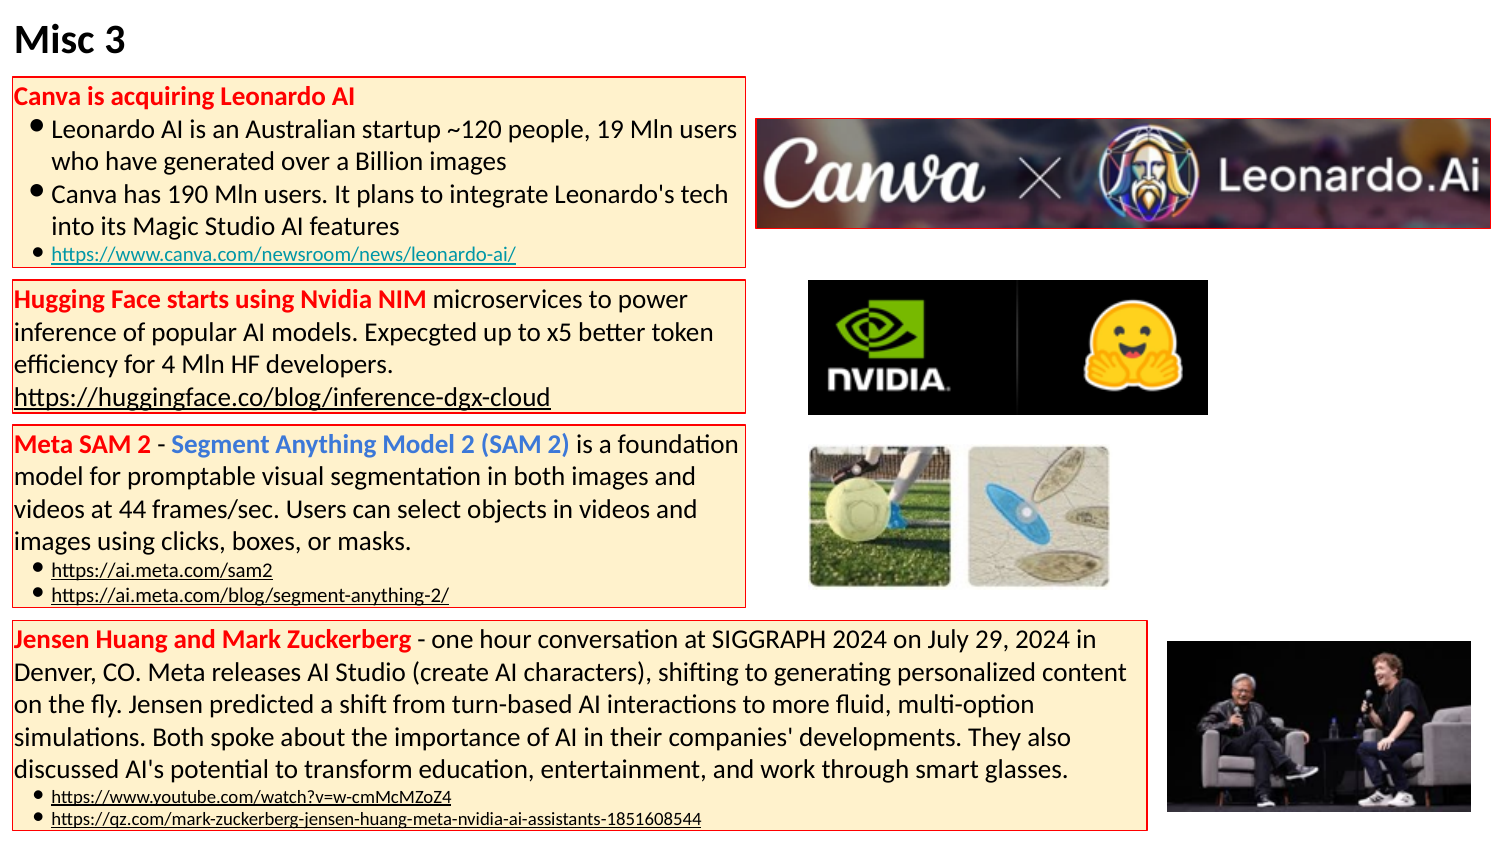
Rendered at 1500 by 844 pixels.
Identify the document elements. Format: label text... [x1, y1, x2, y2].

text_box Canva is acquiring Leonardo AI Leonardo AI is an Australian startup ~120 people, 19 Mln users who have generated over a Billion images Canva has 190 Mln users. It plans to integrate Leonardo's tech into its Magic Studio AI features https://www.canva.com/newsroom/news/leonardo-ai/ [12, 77, 746, 268]
text_box Hugging Face starts using Nvidia NIM microservices to power inference of popular AI models. Expecgted up to x5 better token efficiency for 4 Mln HF developers. https://huggingface.co/blog/inference-dgx-cloud [12, 280, 746, 414]
picture [808, 279, 1208, 415]
text_box Misc 3 [12, 10, 167, 64]
picture [756, 118, 1491, 228]
text_box Jensen Huang and Mark Zuckerberg - one hour conversation at SIGGRAPH 2024 on July 29, 2024 in Denver, CO. Meta releases AI Studio (create AI characters), shifting to generating personalized content on the fly. Jensen predicted a shift from turn-based AI interactions to more fluid, multi-option simulations. Both spoke about the importance of AI in their companies' developments. They also discussed AI's potential to transform education, entertainment, and work through smart glasses. https://www.youtube.com/watch?v=w-cmMcMZoZ4 https://qz.com/mark-zuckerberg-jensen-huang-meta-nvidia-ai-assistants-1851608544 [12, 620, 1148, 831]
text_box Meta SAM 2 - Segment Anything Model 2 (SAM 2) is a foundation model for promptable visual segmentation in both images and videos at 44 frames/sec. Users can select objects in videos and images using clicks, boxes, or masks. https://ai.meta.com/sam2 https://ai.meta.com/blog/segment-anything-2/ [12, 424, 746, 608]
picture [808, 444, 1113, 591]
picture [1166, 641, 1471, 812]
